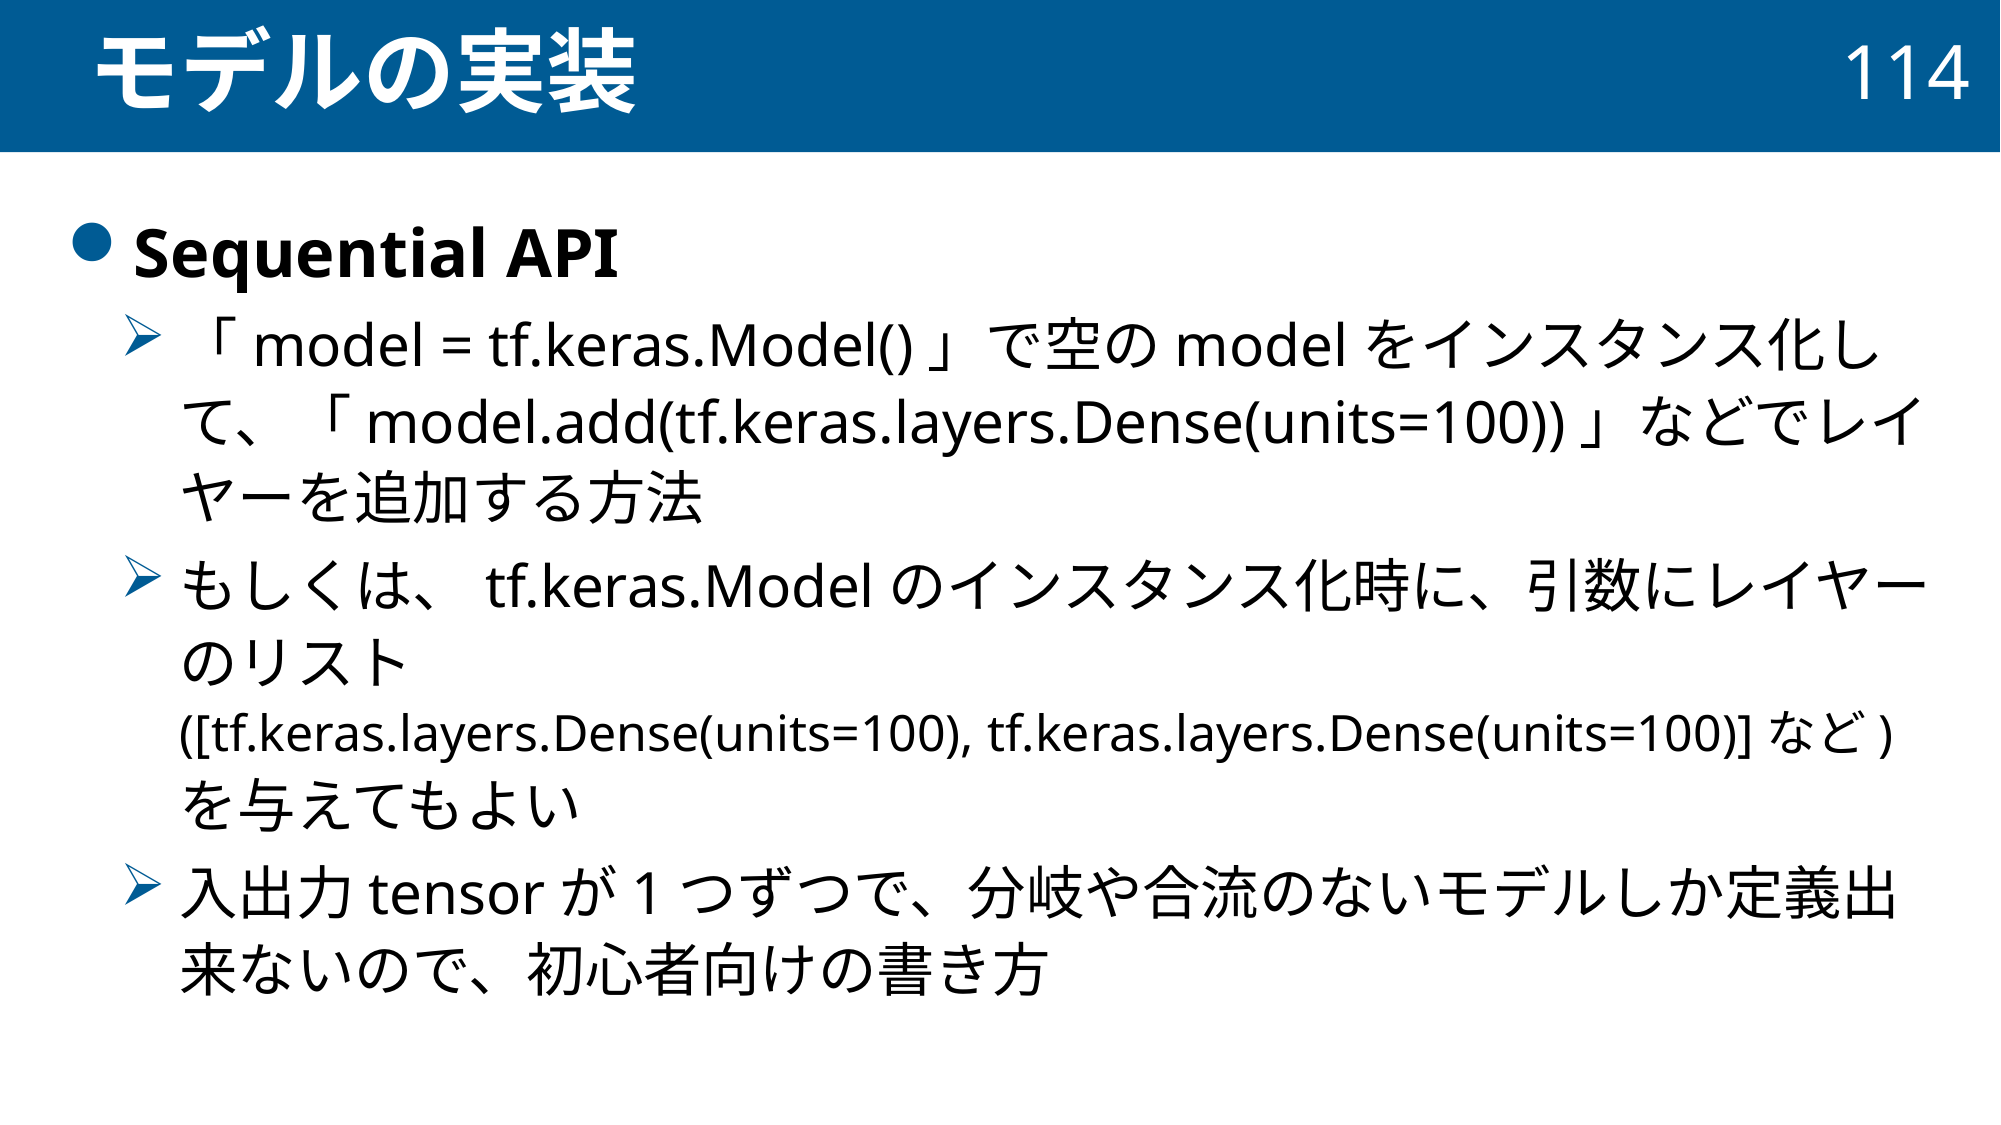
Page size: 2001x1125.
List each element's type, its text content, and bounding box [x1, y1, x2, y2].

slide_number 113 [1709, 0, 2000, 153]
title モデルの実装 [0, 0, 1709, 153]
list Sequential API 「model = tf.keras.Model()」で空のmodelをインスタンス化して、「model.add(tf.keras.layers.Dense(units=100))」などでレイヤーを追加する方法 もしくは、tf.keras.Modelのインスタンス化時に、引数にレイヤーのリスト ([tf.keras.layers.Dense(units=100), tf.keras.layers.Dense(units=100)]など)を与えてもよい 入出力tensorが1つずつで、分岐や合流のないモデルしか定義出来ないので、初心者向けの書き方 [52, 195, 1948, 1085]
